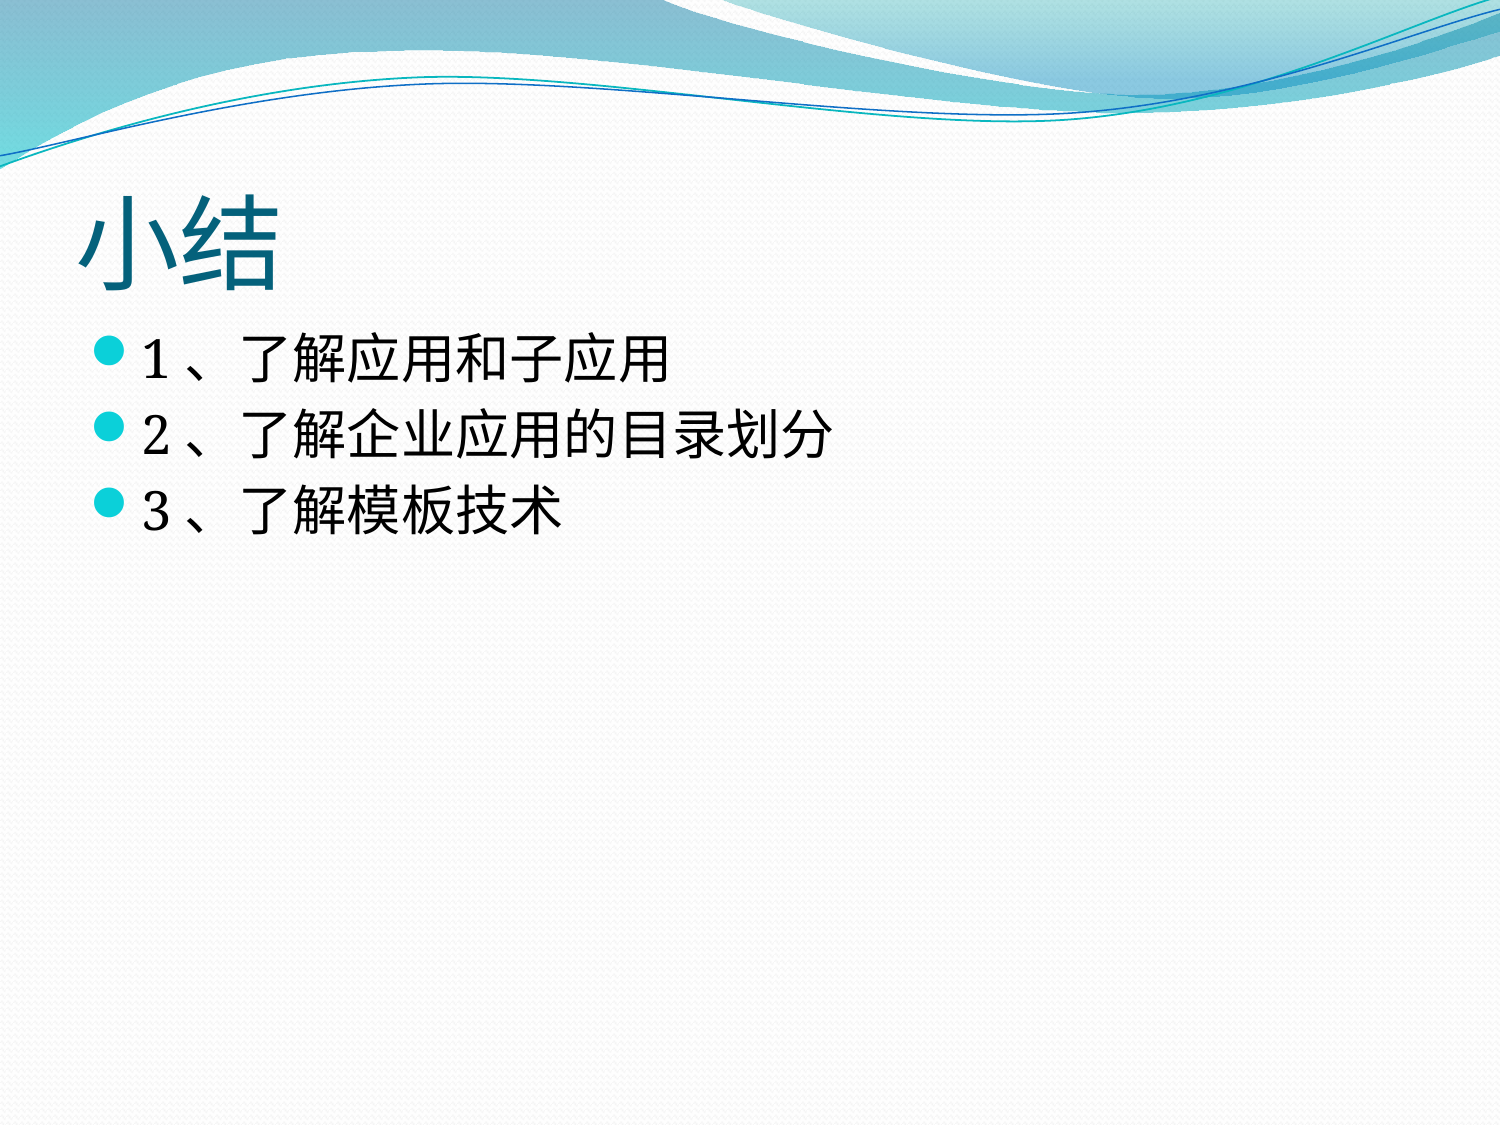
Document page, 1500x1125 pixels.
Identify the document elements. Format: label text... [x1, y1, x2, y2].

list 1、了解应用和子应用 2、了解企业应用的目录划分 3、了解模板技术 [75, 317, 1425, 1038]
title 小结 [75, 115, 1425, 303]
